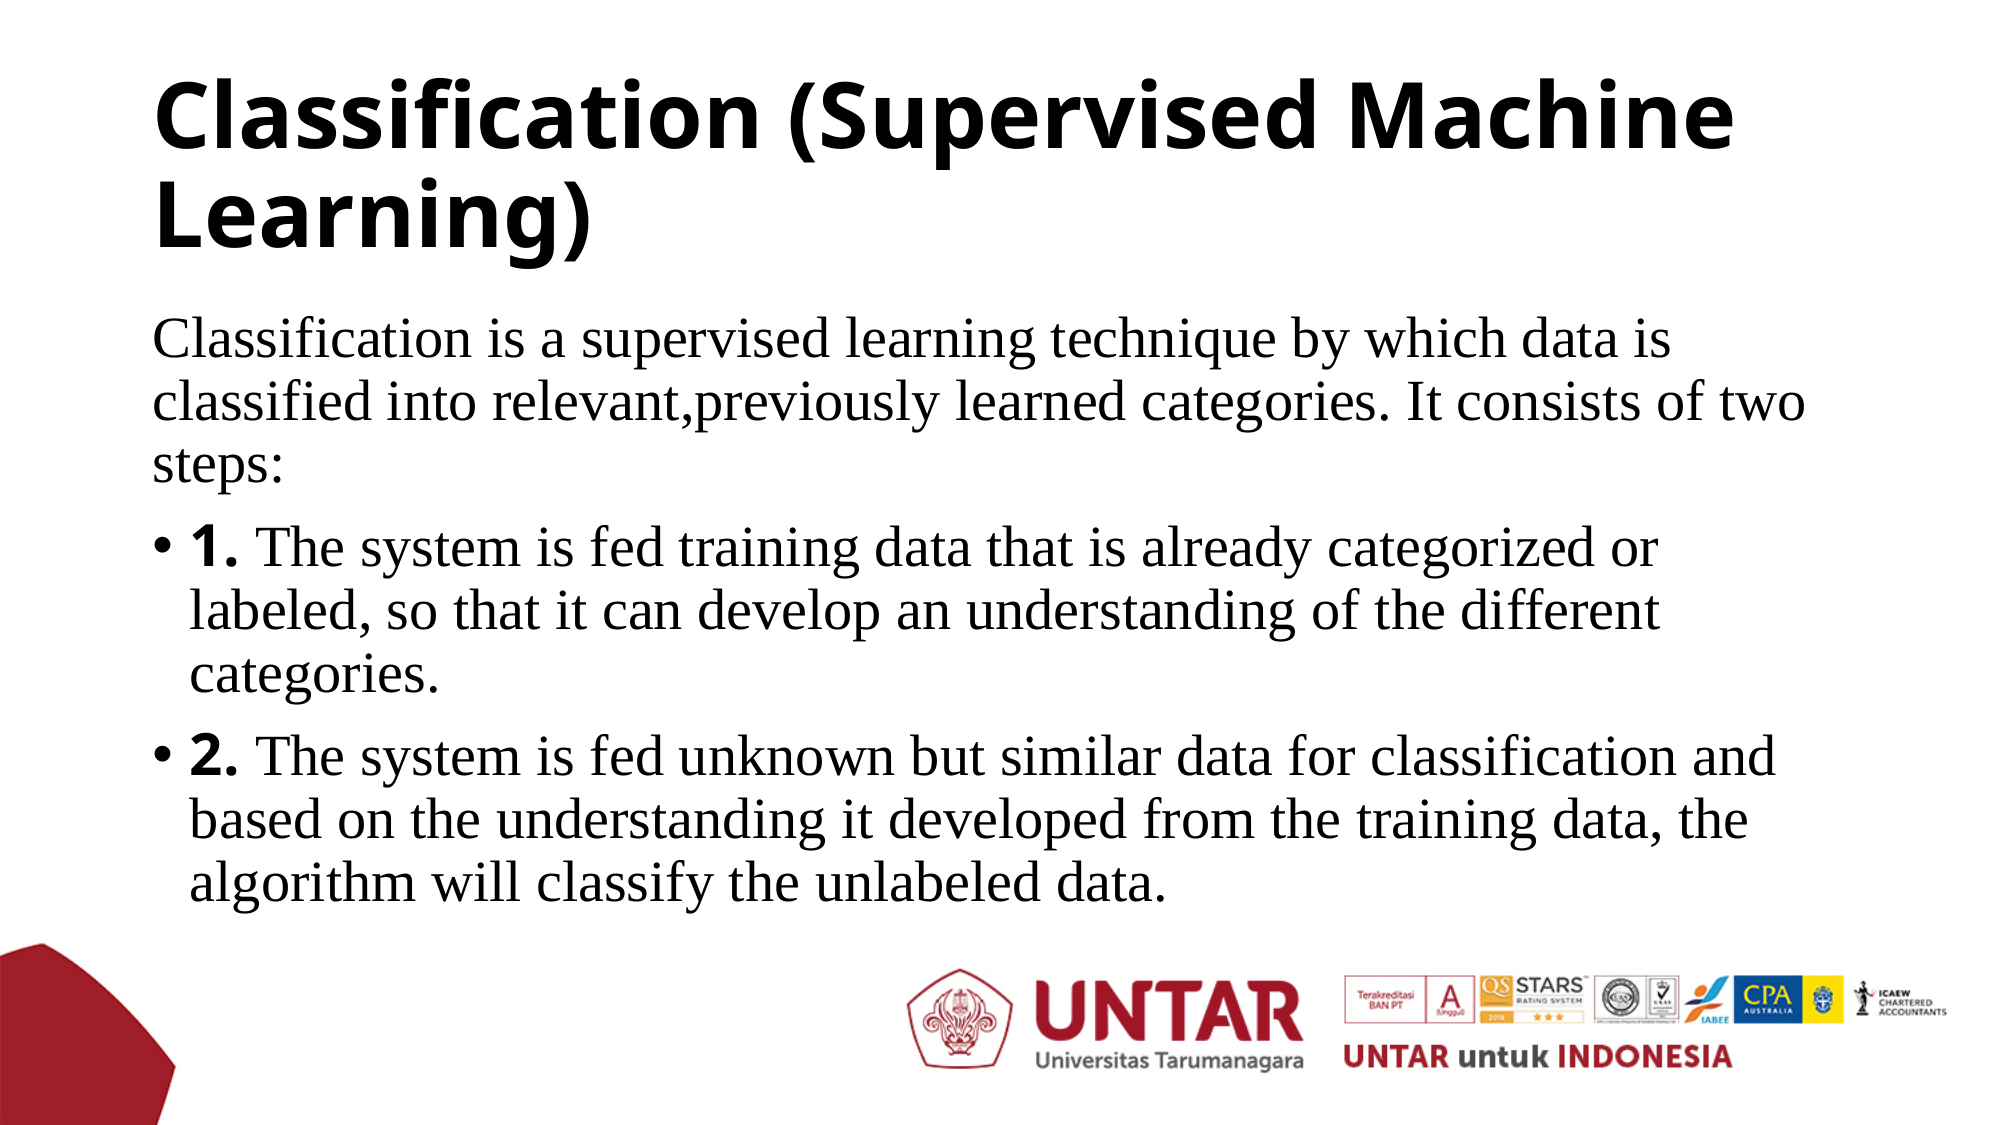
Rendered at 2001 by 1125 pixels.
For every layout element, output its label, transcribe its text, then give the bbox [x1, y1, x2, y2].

list Classification is a supervised learning technique by which data is classified into relevant,previously learned categories. It consists of two steps: 1. The system is fed training data that is already categorized or labeled, so that it can develop an understanding of the different categories. 2. The system is fed unknown but similar data for classification and based on the understanding it developed from the training data, the algorithm will classify the unlabeled data. [137, 299, 1863, 1014]
title Classification (Supervised Machine Learning) [137, 59, 1863, 278]
picture [0, 0, 2001, 1125]
